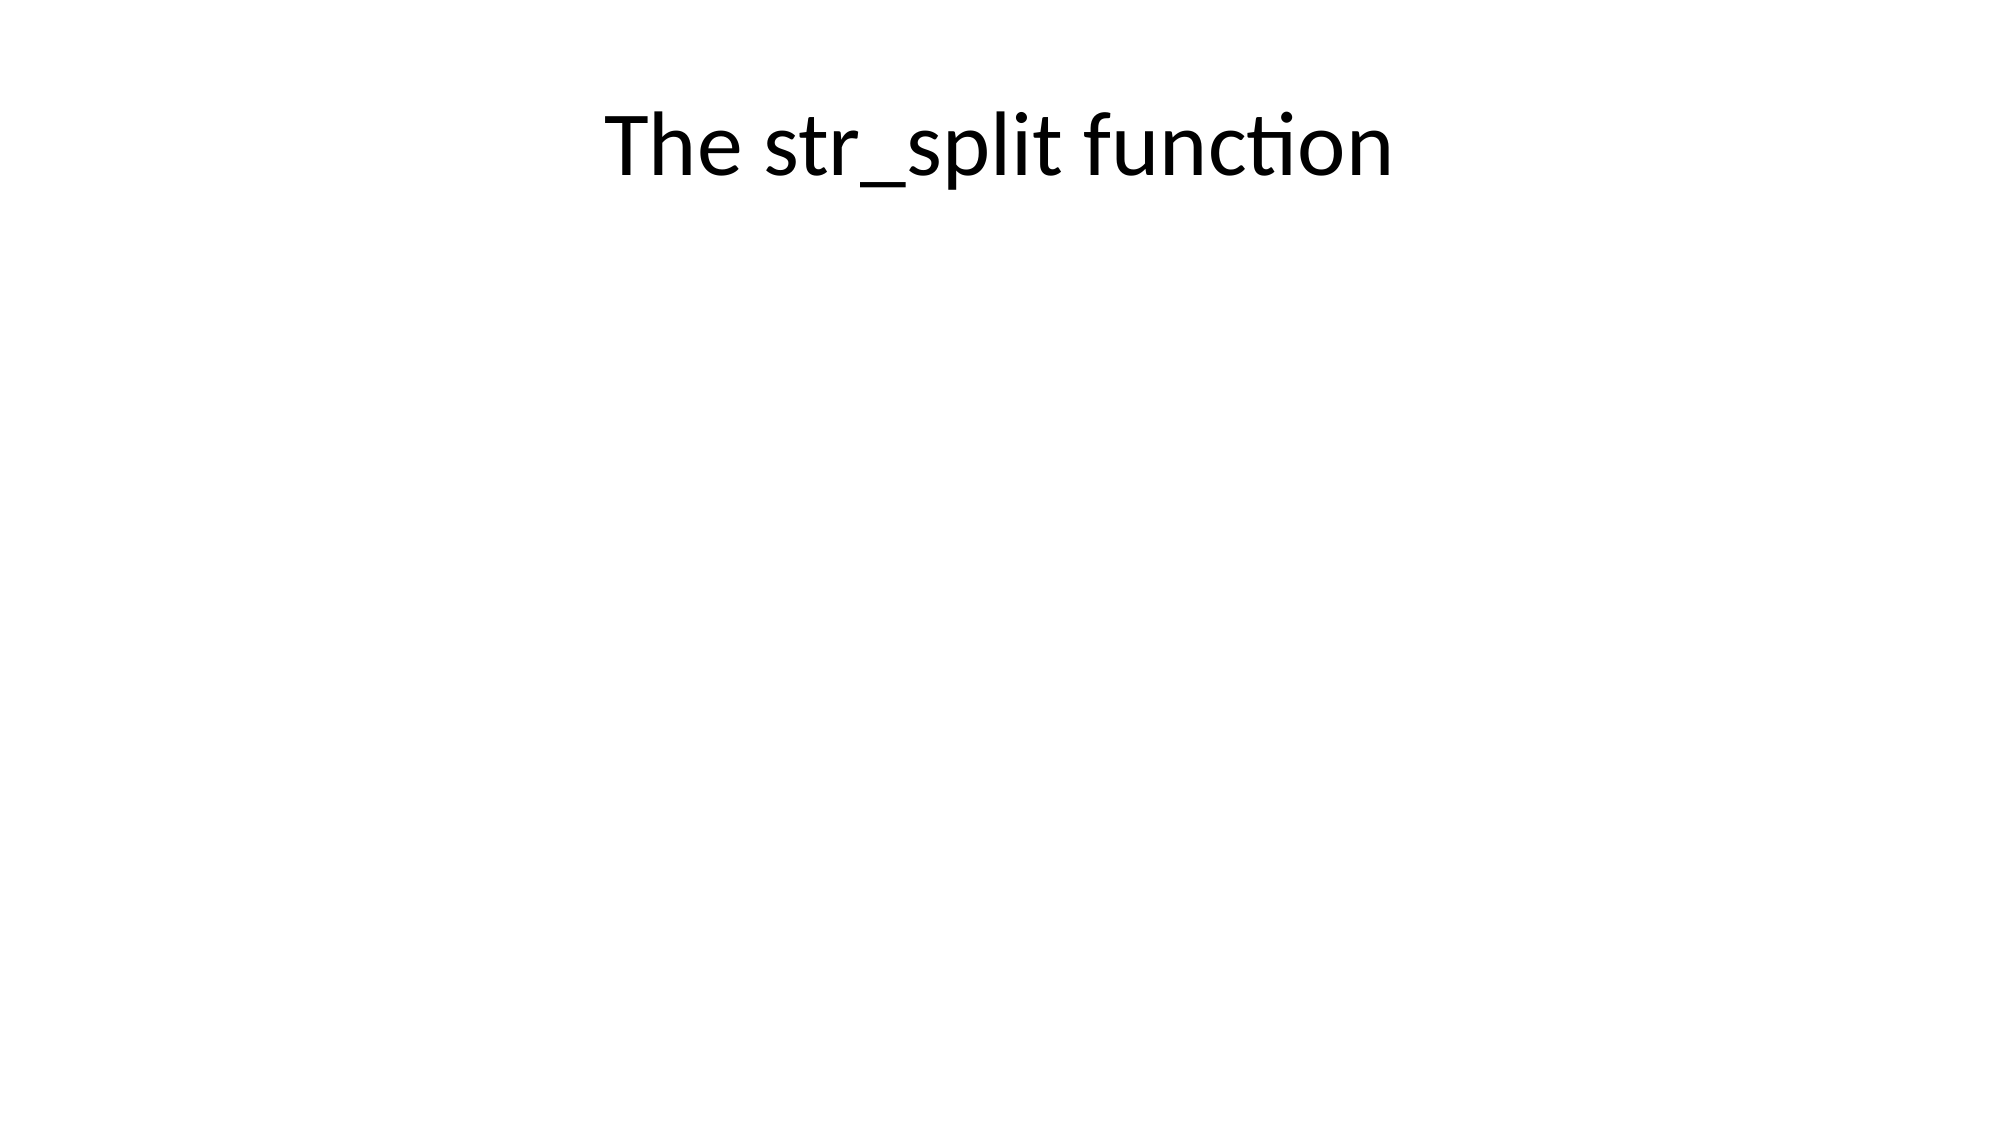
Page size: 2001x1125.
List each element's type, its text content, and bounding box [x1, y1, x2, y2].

title The str_split function [99, 45, 1900, 233]
